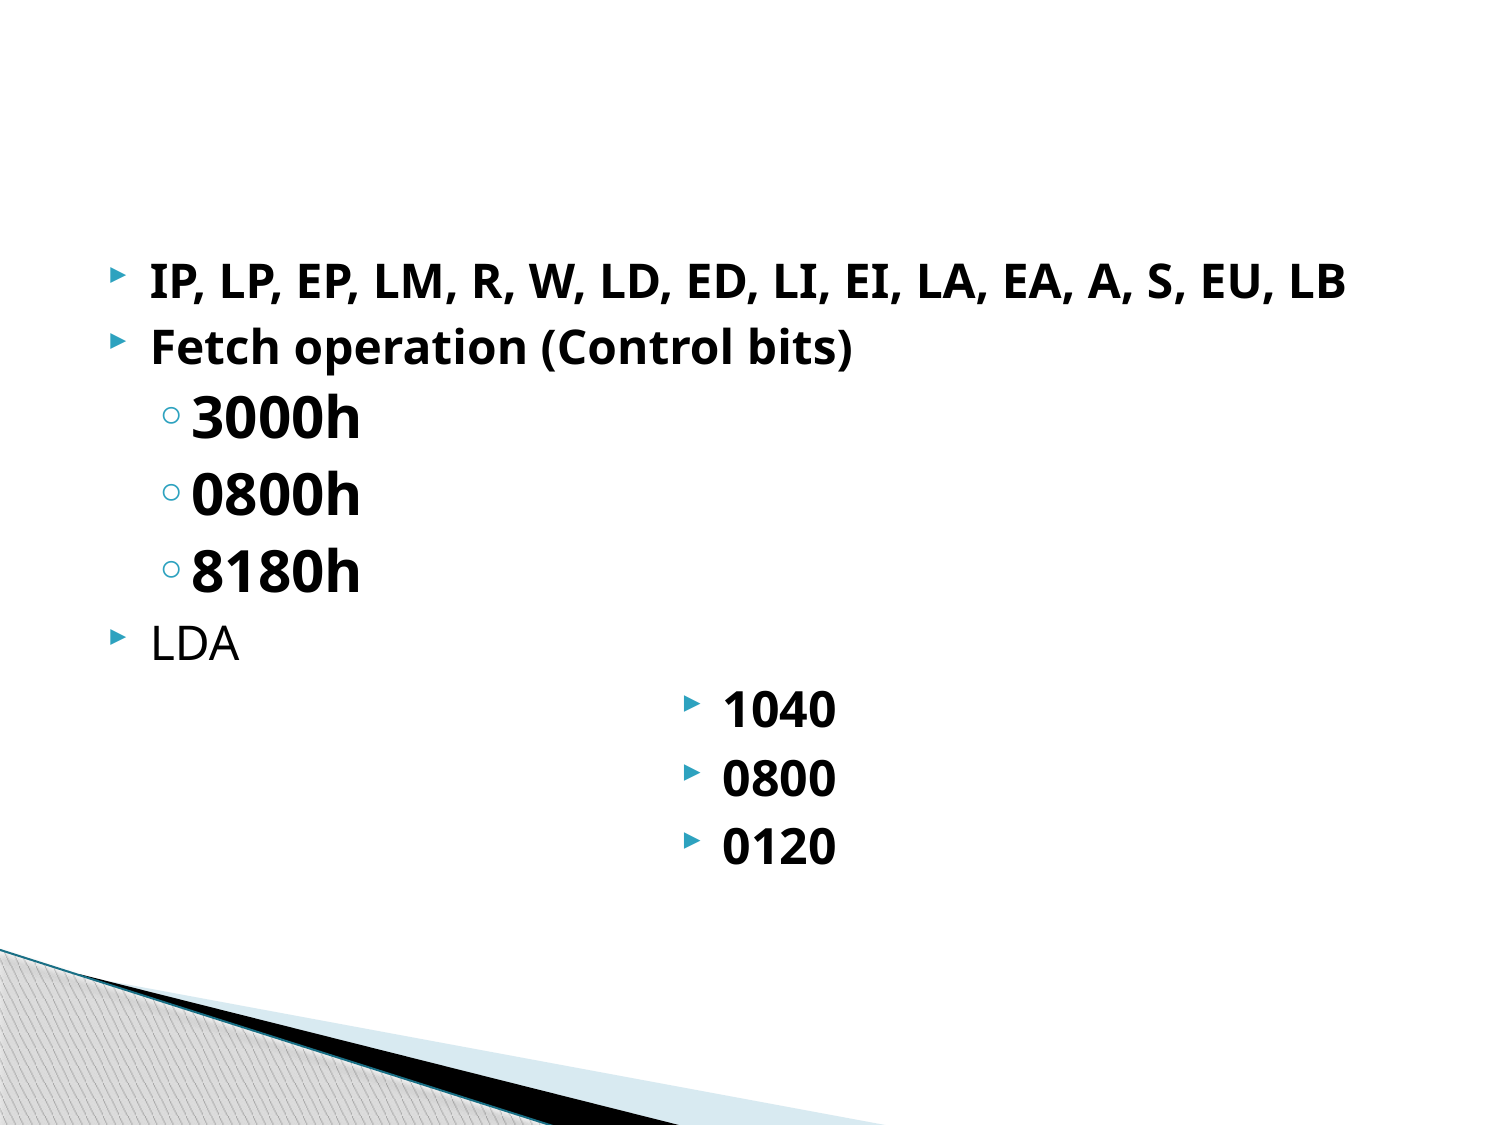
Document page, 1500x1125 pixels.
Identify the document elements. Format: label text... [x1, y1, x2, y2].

list IP, LP, EP, LM, R, W, LD, ED, LI, EI, LA, EA, A, S, EU, LB Fetch operation (Control bits) 3000h 0800h 8180h LDA 1040 0800 0120 [75, 243, 1425, 986]
